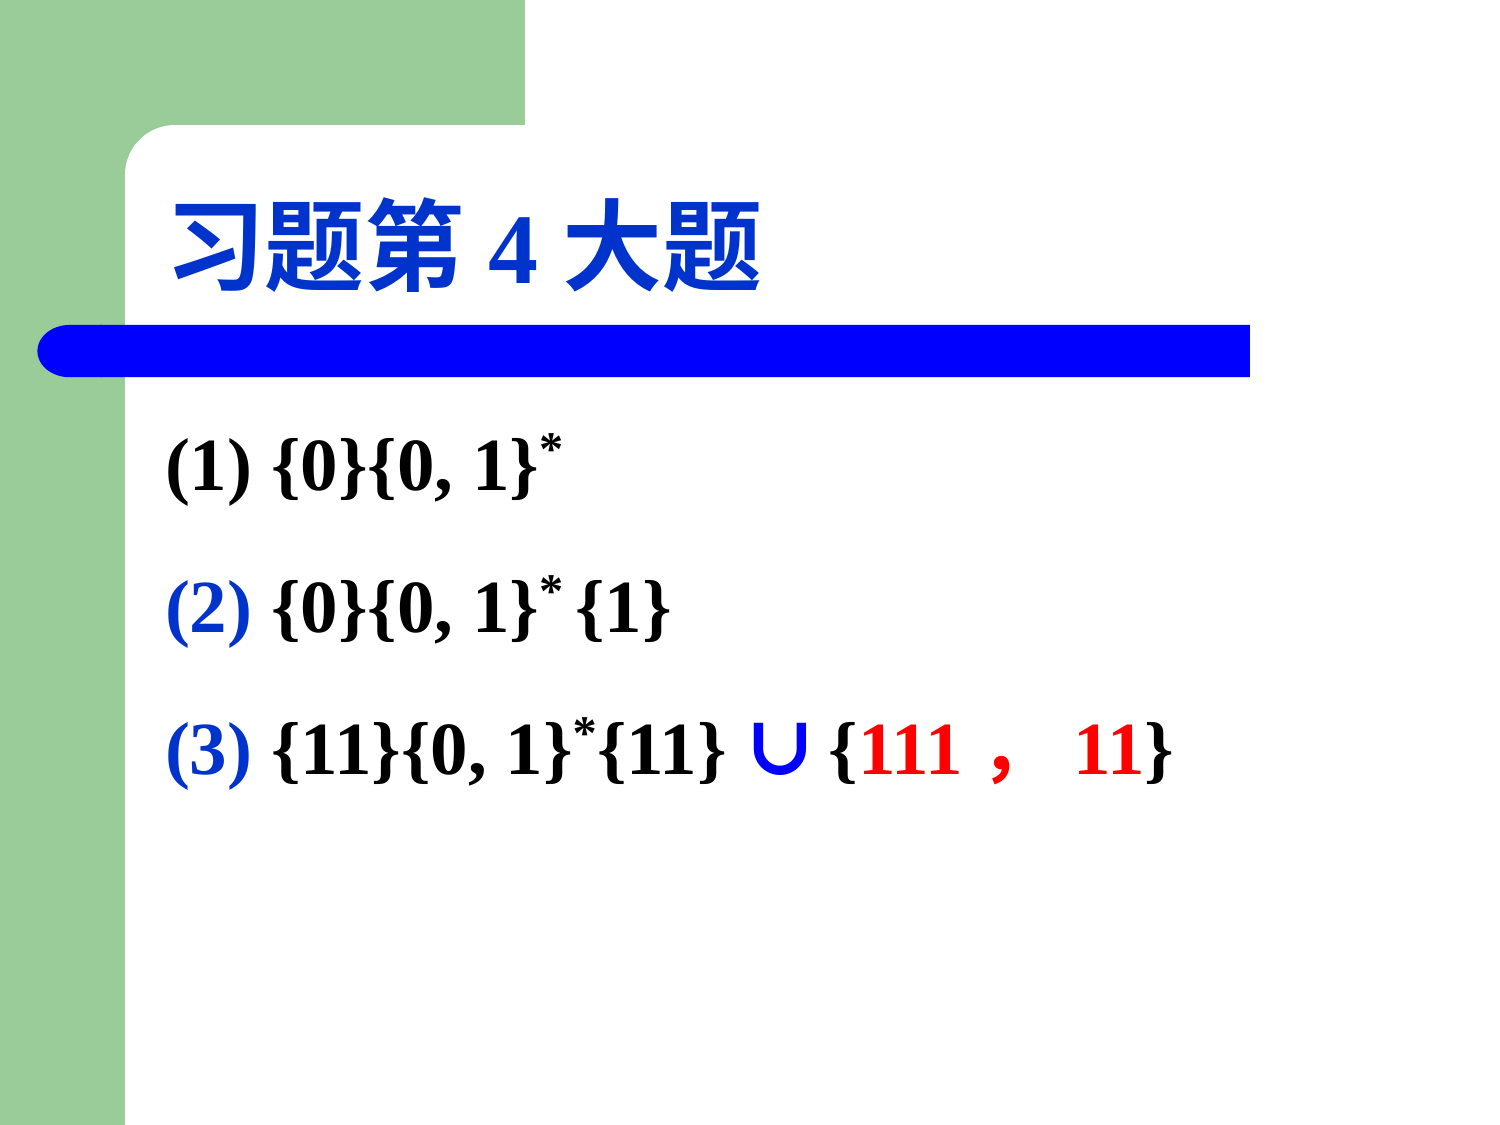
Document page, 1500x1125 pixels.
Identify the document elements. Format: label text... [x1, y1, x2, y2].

title 习题第4大题 [149, 124, 1463, 313]
list (1) {0}{0, 1}* (2) {0}{0, 1}* {1} (3) {11}{0, 1}*{11} ∪{111，11} [149, 399, 1313, 1051]
